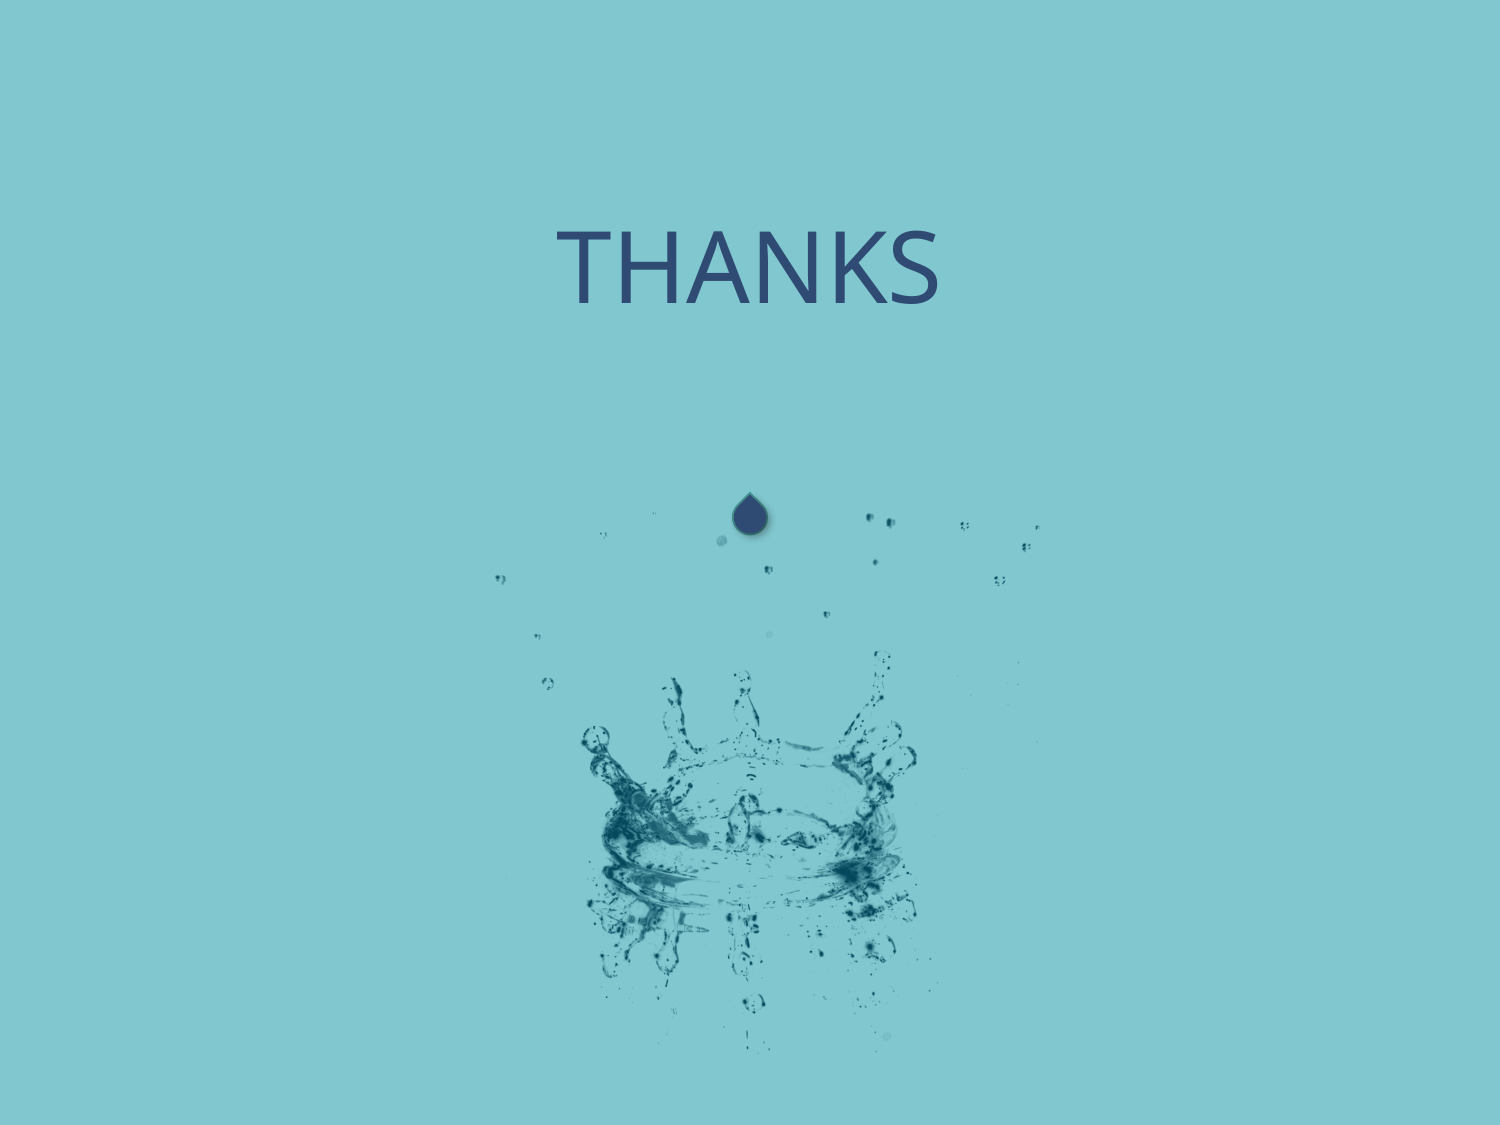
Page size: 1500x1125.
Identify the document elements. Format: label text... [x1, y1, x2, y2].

text_box THANKS [242, 196, 1257, 331]
picture [273, 423, 1227, 1107]
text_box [731, 499, 769, 536]
